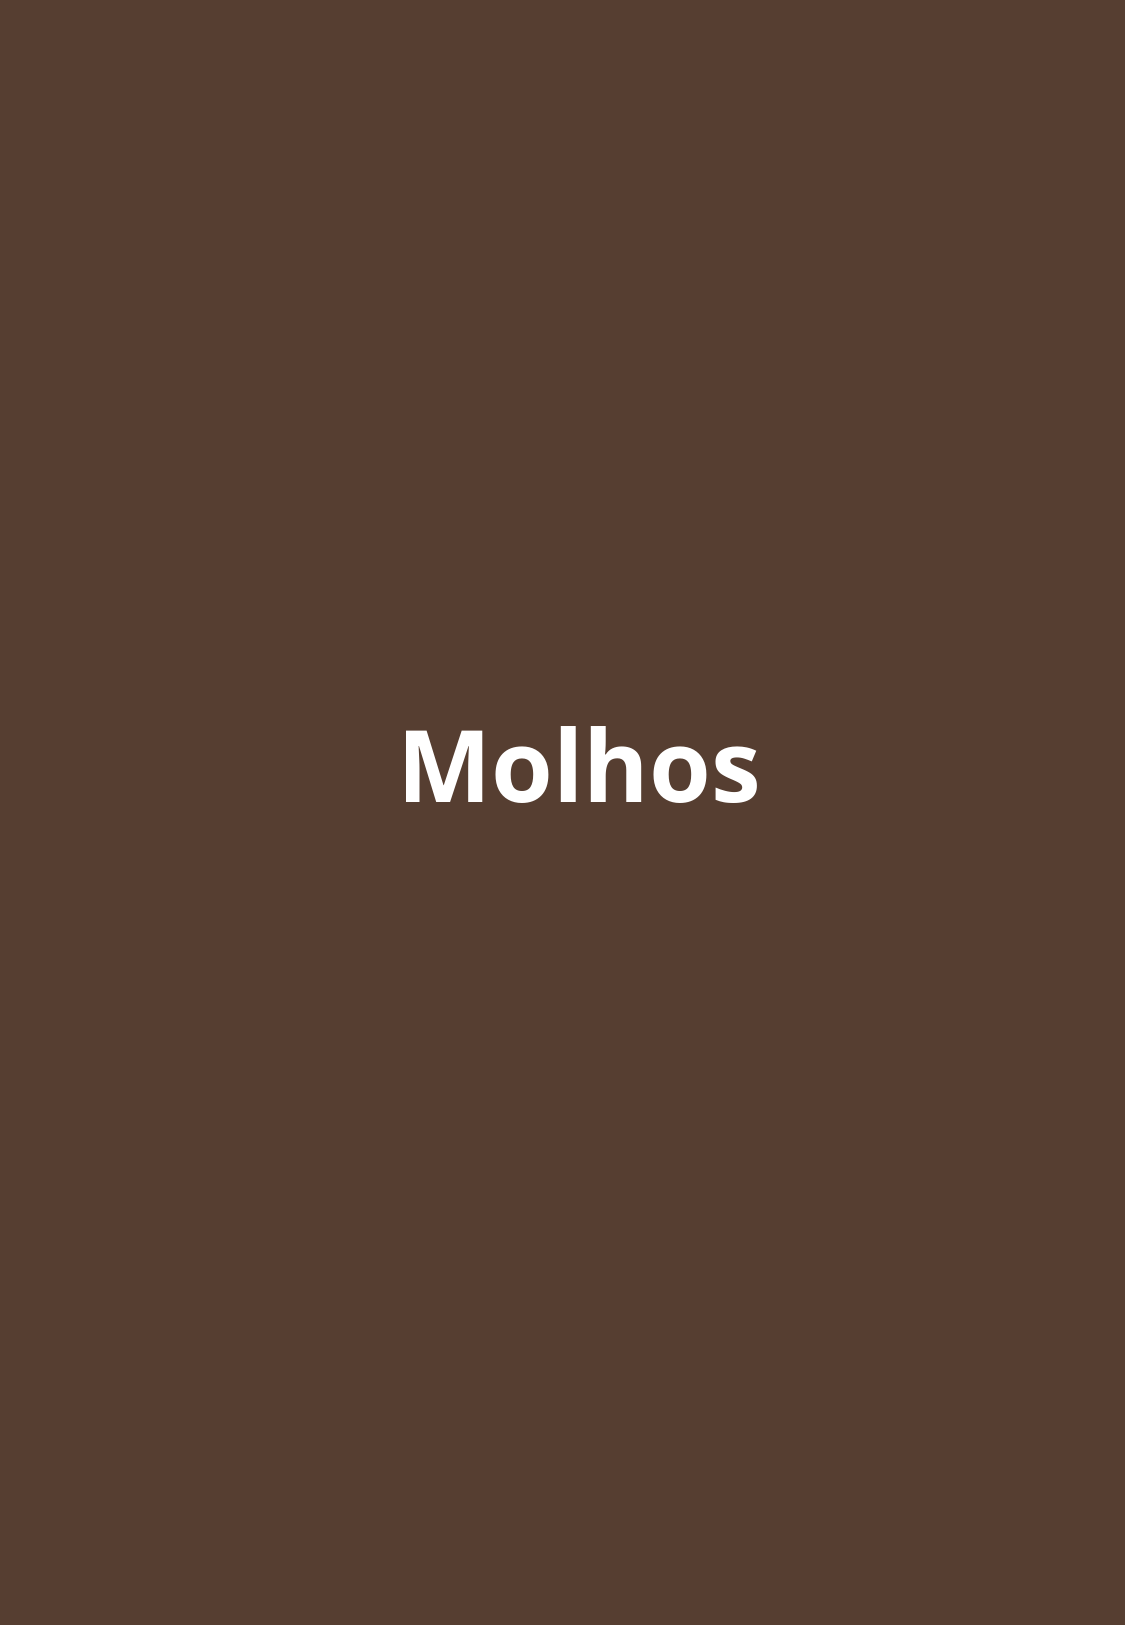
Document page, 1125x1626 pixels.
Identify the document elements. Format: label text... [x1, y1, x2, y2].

text_box Molhos [382, 695, 777, 831]
